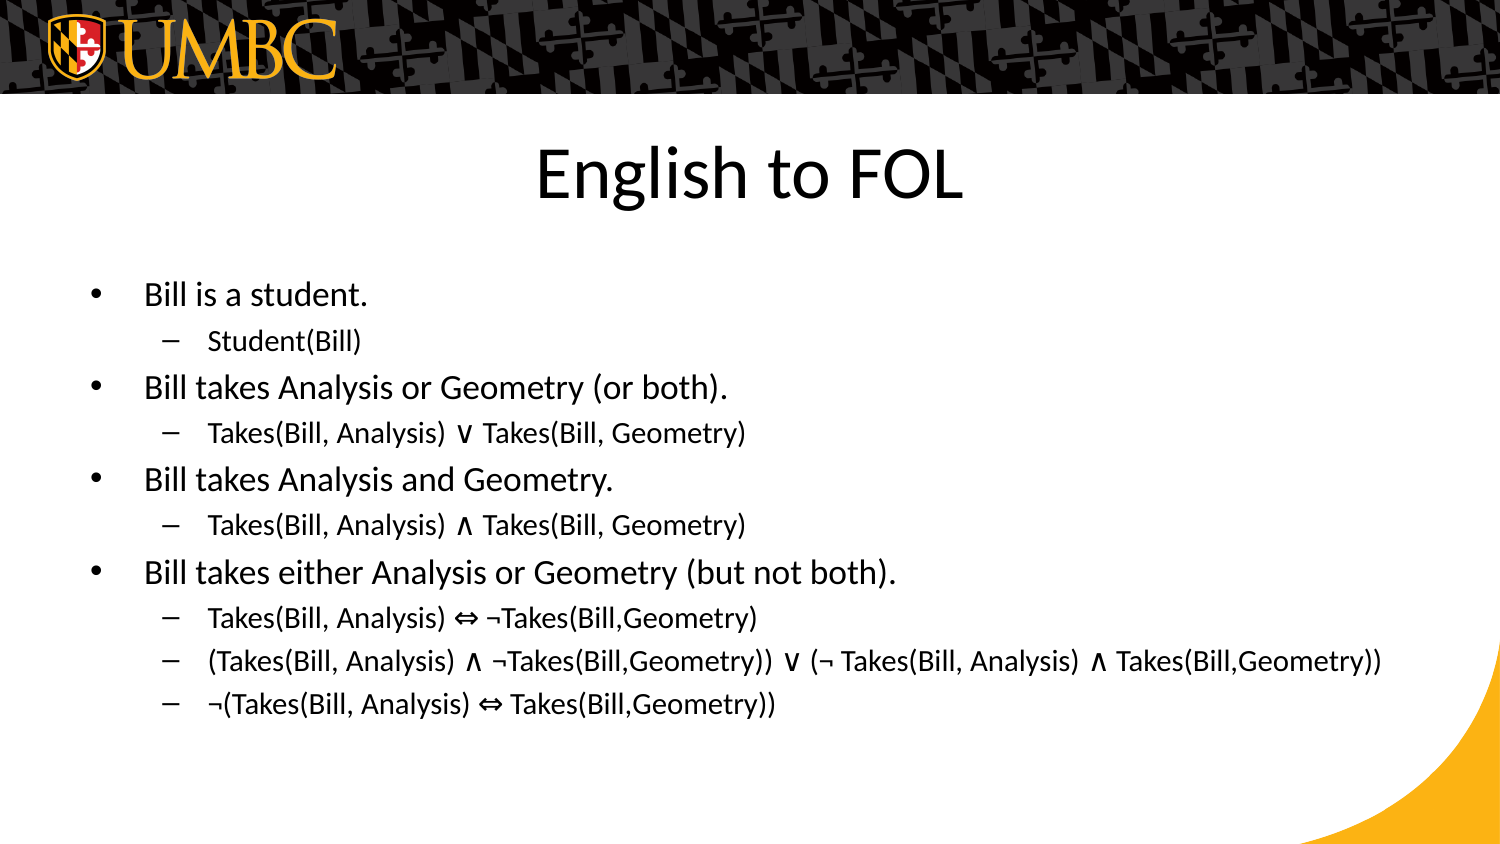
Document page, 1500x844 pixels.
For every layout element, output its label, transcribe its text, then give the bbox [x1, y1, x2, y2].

list Bill is a student. Student(Bill) Bill takes Analysis or Geometry (or both). Takes(Bill, Analysis) ∨ Takes(Bill, Geometry) Bill takes Analysis and Geometry. Takes(Bill, Analysis) ∧ Takes(Bill, Geometry) Bill takes either Analysis or Geometry (but not both). Takes(Bill, Analysis) ⇔ ¬Takes(Bill,Geometry) (Takes(Bill, Analysis) ∧ ¬Takes(Bill,Geometry)) ∨ (¬ Takes(Bill, Analysis) ∧ Takes(Bill,Geometry)) ¬(Takes(Bill, Analysis) ⇔ Takes(Bill,Geometry)) [75, 264, 1425, 754]
picture [0, 0, 1500, 94]
picture [1299, 639, 1500, 844]
title English to FOL [75, 115, 1425, 221]
